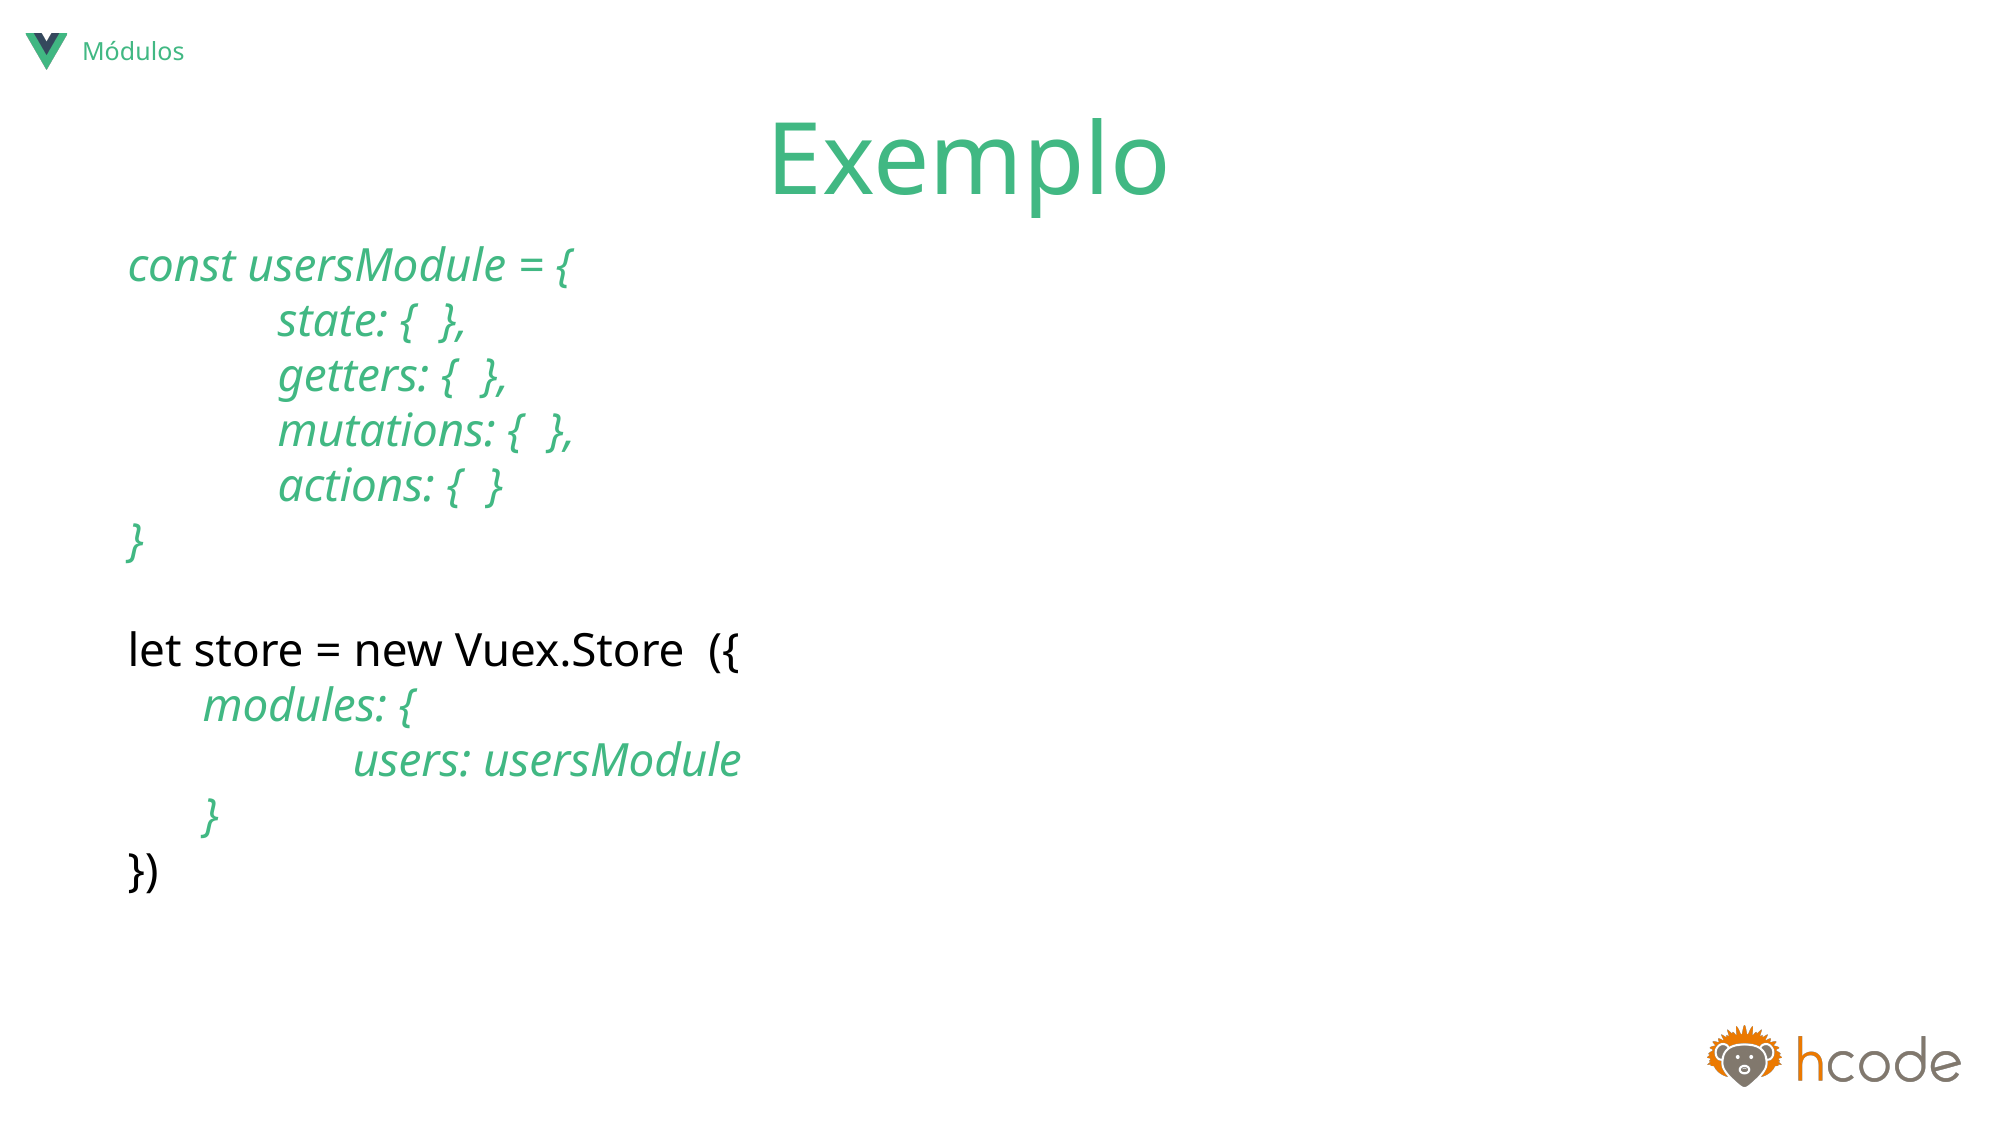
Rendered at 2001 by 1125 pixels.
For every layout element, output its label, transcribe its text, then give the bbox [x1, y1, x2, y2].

picture [25, 32, 68, 72]
text_box Módulos [67, 20, 1445, 84]
text_box Exemplo [119, 70, 1819, 220]
text_box const usersModule = { state: { }, getters: { }, mutations: { }, actions: { } } let store = new Vuex.Store ({ modules: { users: usersModule } }) [112, 220, 2000, 1029]
picture [1707, 1025, 1962, 1087]
